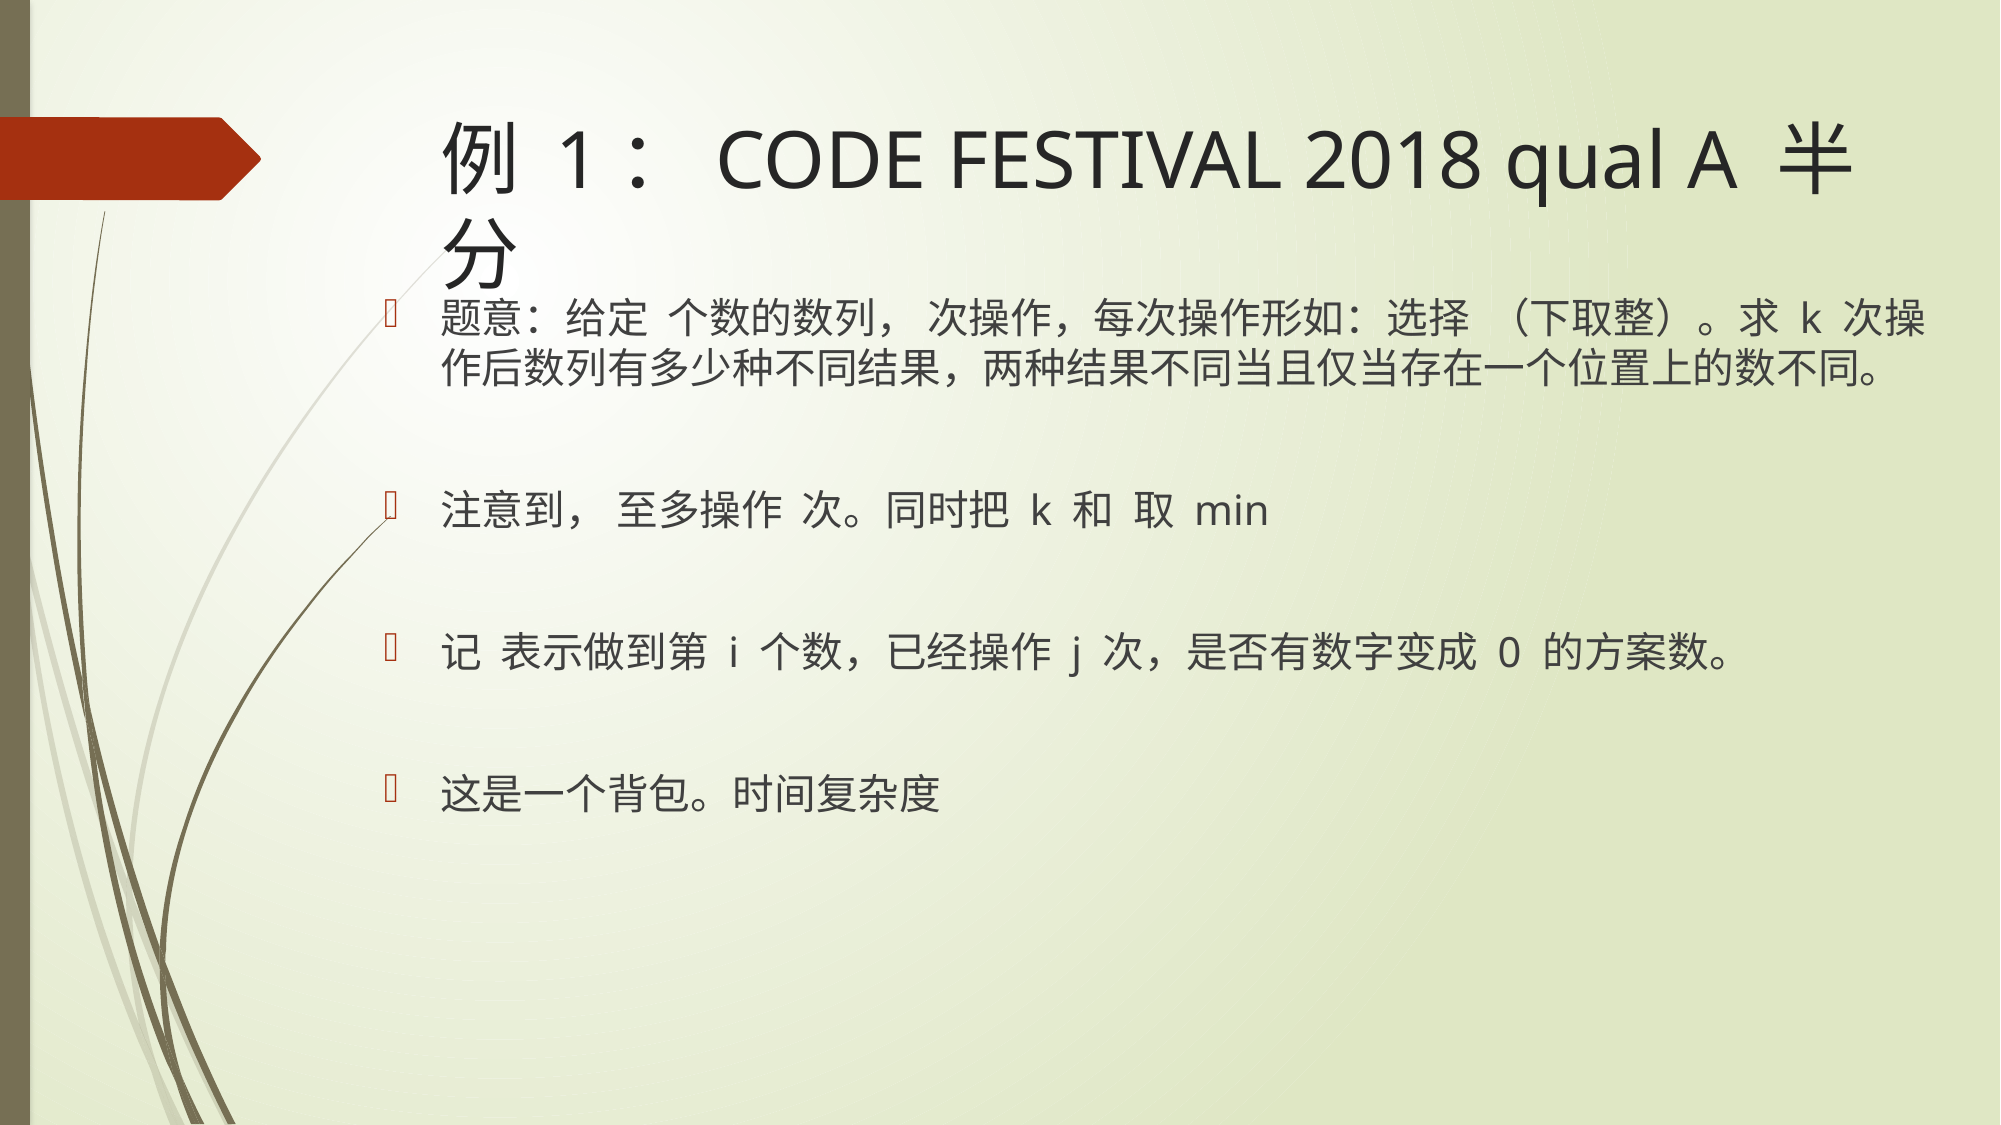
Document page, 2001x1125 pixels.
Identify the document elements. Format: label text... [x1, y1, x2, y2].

title 例 1：CODE FESTIVAL 2018 qual A 半分 [425, 102, 1888, 308]
